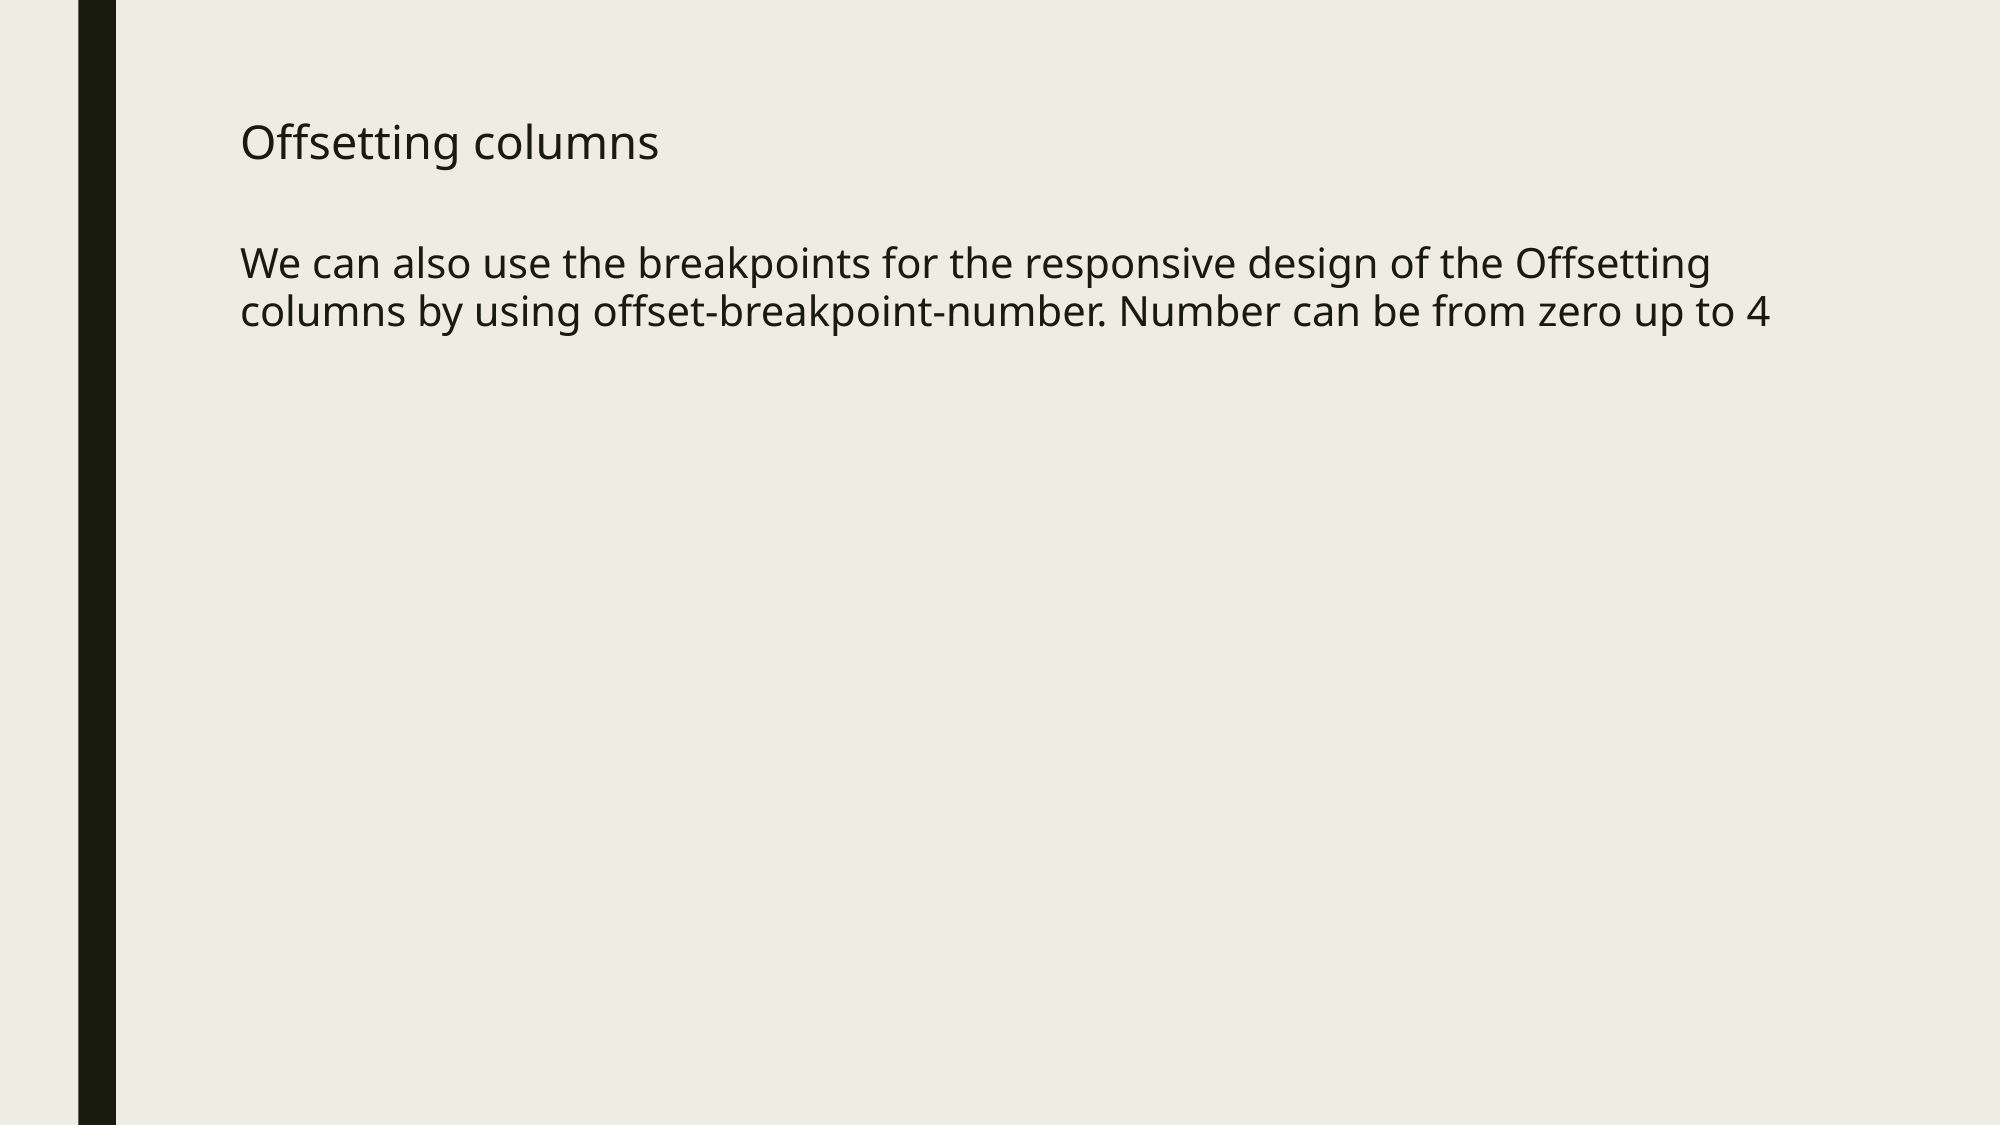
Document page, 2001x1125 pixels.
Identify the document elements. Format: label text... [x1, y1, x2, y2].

list We can also use the breakpoints for the responsive design of the Offsetting columns by using offset-breakpoint-number. Number can be from zero up to 4 [225, 233, 1800, 963]
title Offsetting columns [225, 112, 1800, 233]
